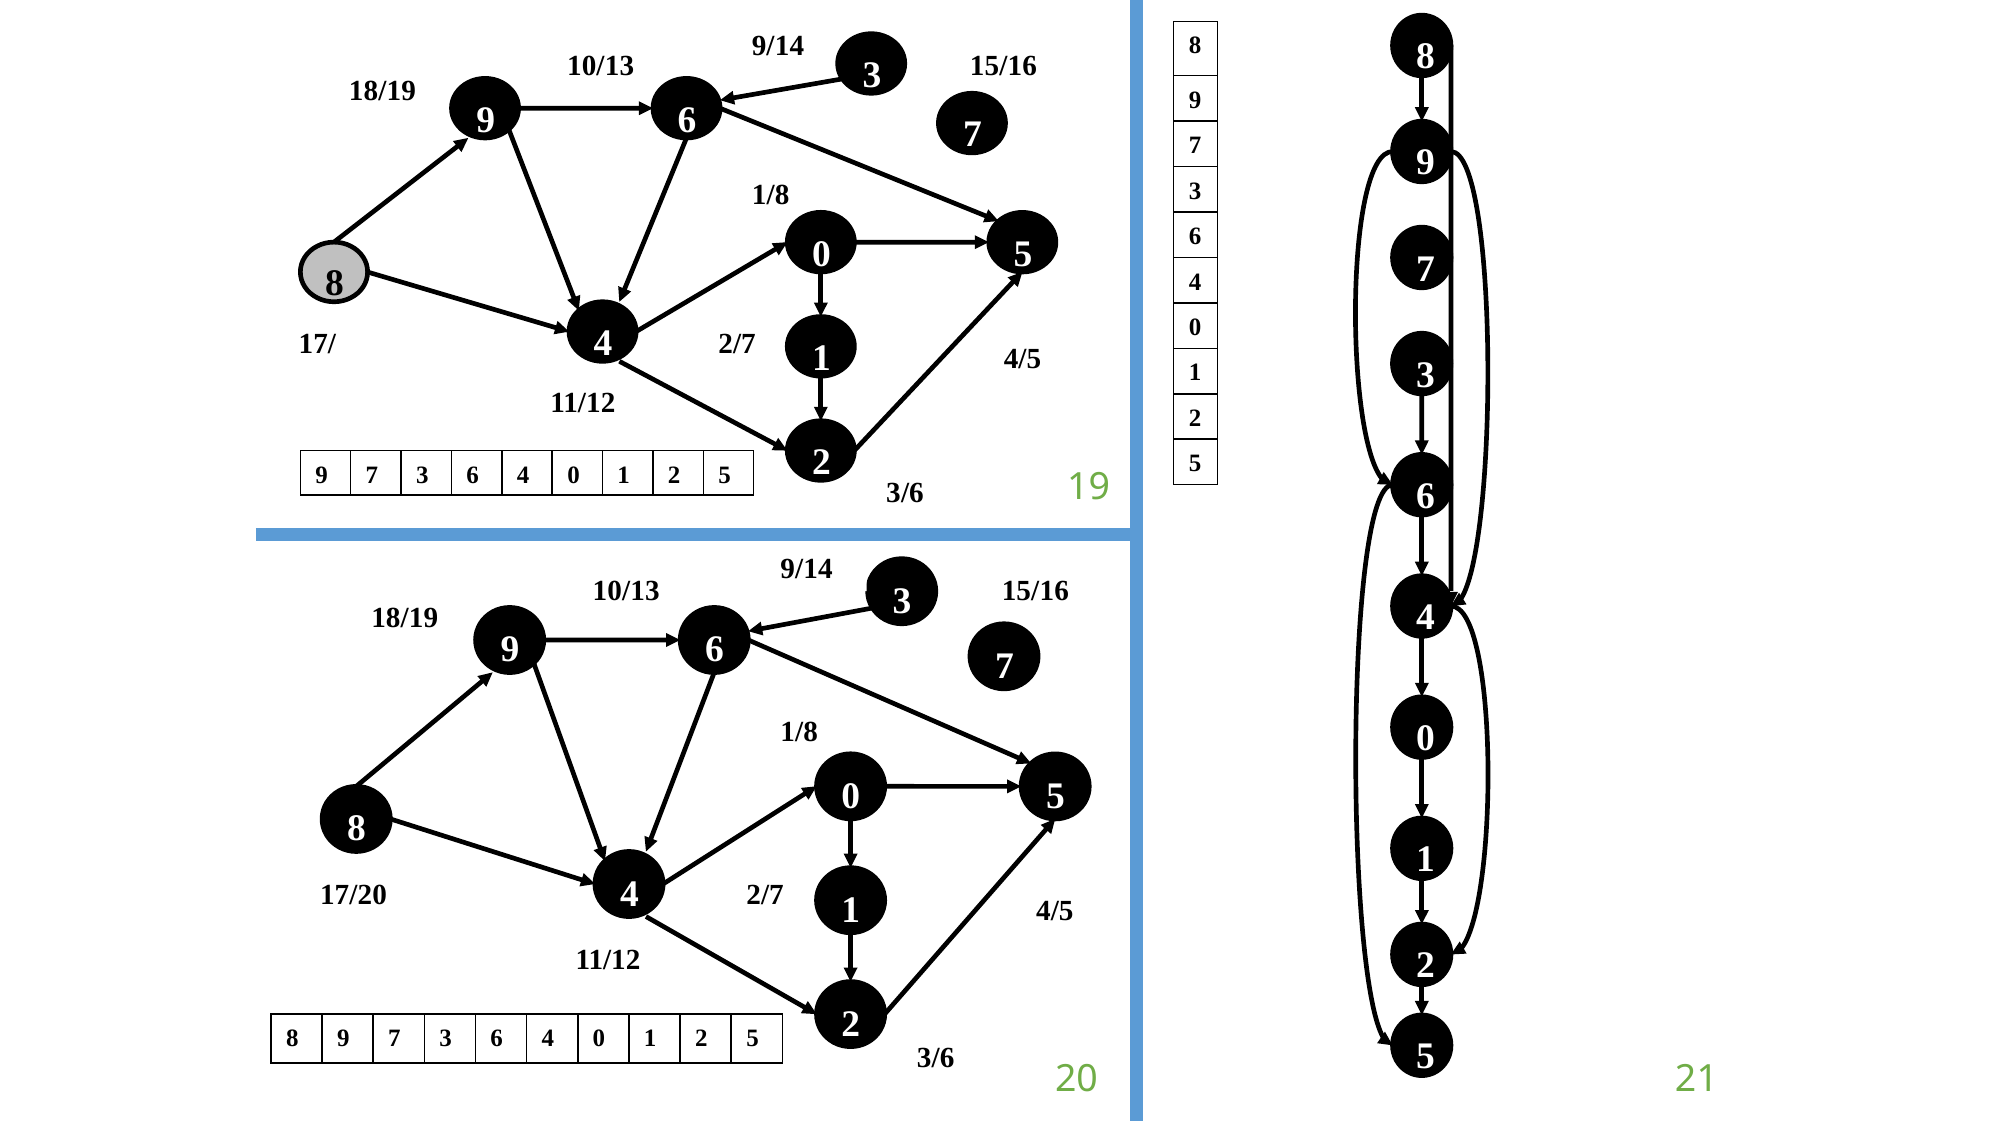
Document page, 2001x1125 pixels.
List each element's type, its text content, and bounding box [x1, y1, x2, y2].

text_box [249, 18, 1073, 526]
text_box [1137, 0, 1845, 1122]
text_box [270, 542, 1107, 1096]
text_box 20 [1040, 1046, 1113, 1107]
text_box 19 [1073, 454, 1125, 515]
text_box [1129, 0, 1136, 1122]
